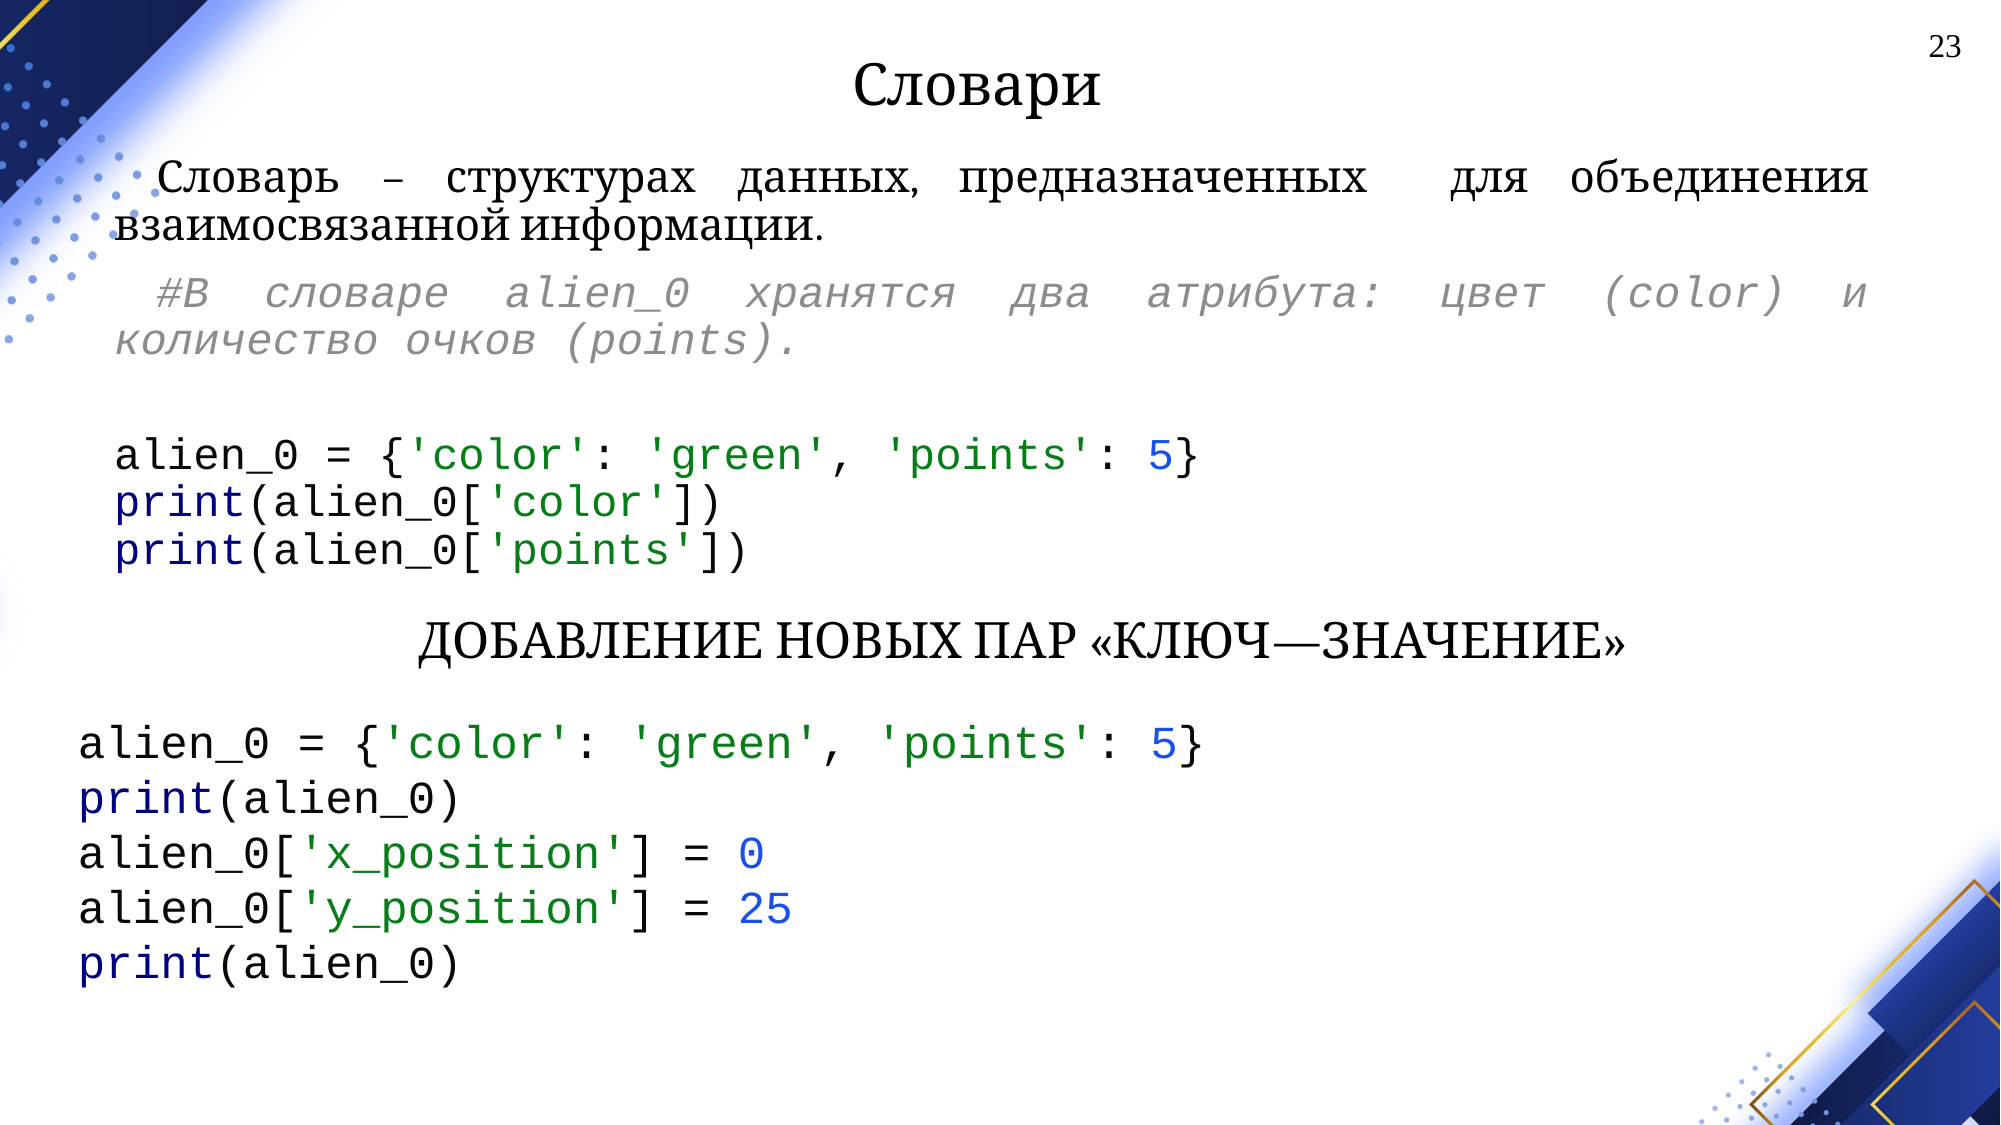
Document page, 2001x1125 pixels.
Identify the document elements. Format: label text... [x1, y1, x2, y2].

slide_number 23 [1852, 15, 1978, 72]
picture [0, 0, 2000, 1125]
text_box Добавление новых пар «ключ—значение» [160, 581, 1886, 703]
title Словари [114, 26, 1840, 147]
list Словарь – структурах данных, предназначенных для объединения взаимосвязанной информации. #В словаре alien_0 хранятся два атрибута: цвет (color) и количество очков (points). alien_0 = {'color': 'green', 'points': 5} print(alien_0['color']) print(alien_0['points']) [99, 147, 1886, 582]
text_box alien_0 = {'color': 'green', 'points': 5} print(alien_0) alien_0['x_position'] = 0 alien_0['y_position'] = 25 print(alien_0) [62, 705, 1467, 996]
